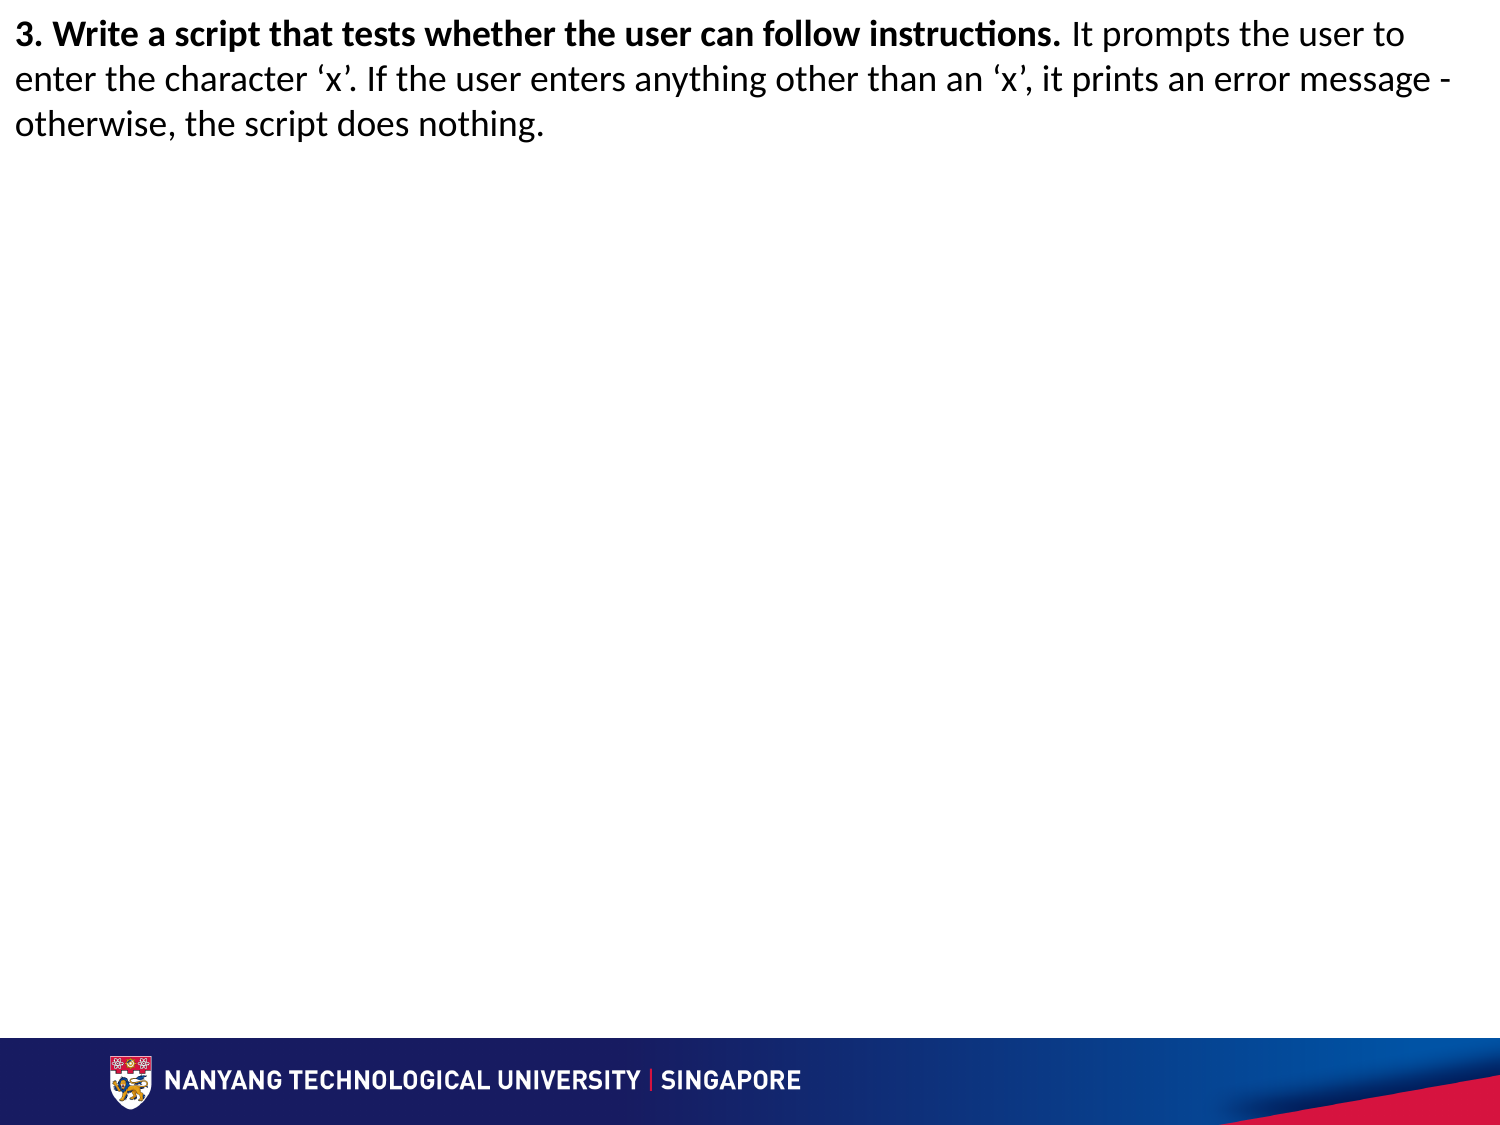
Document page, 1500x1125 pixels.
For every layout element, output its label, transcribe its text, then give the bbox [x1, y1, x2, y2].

text_box 3. Write a script that tests whether the user can follow instructions. It prompts the user to enter the character ‘x’. If the user enters anything other than an ‘x’, it prints an error message - otherwise, the script does nothing. [0, 1, 1500, 152]
picture [0, 1038, 1500, 1125]
